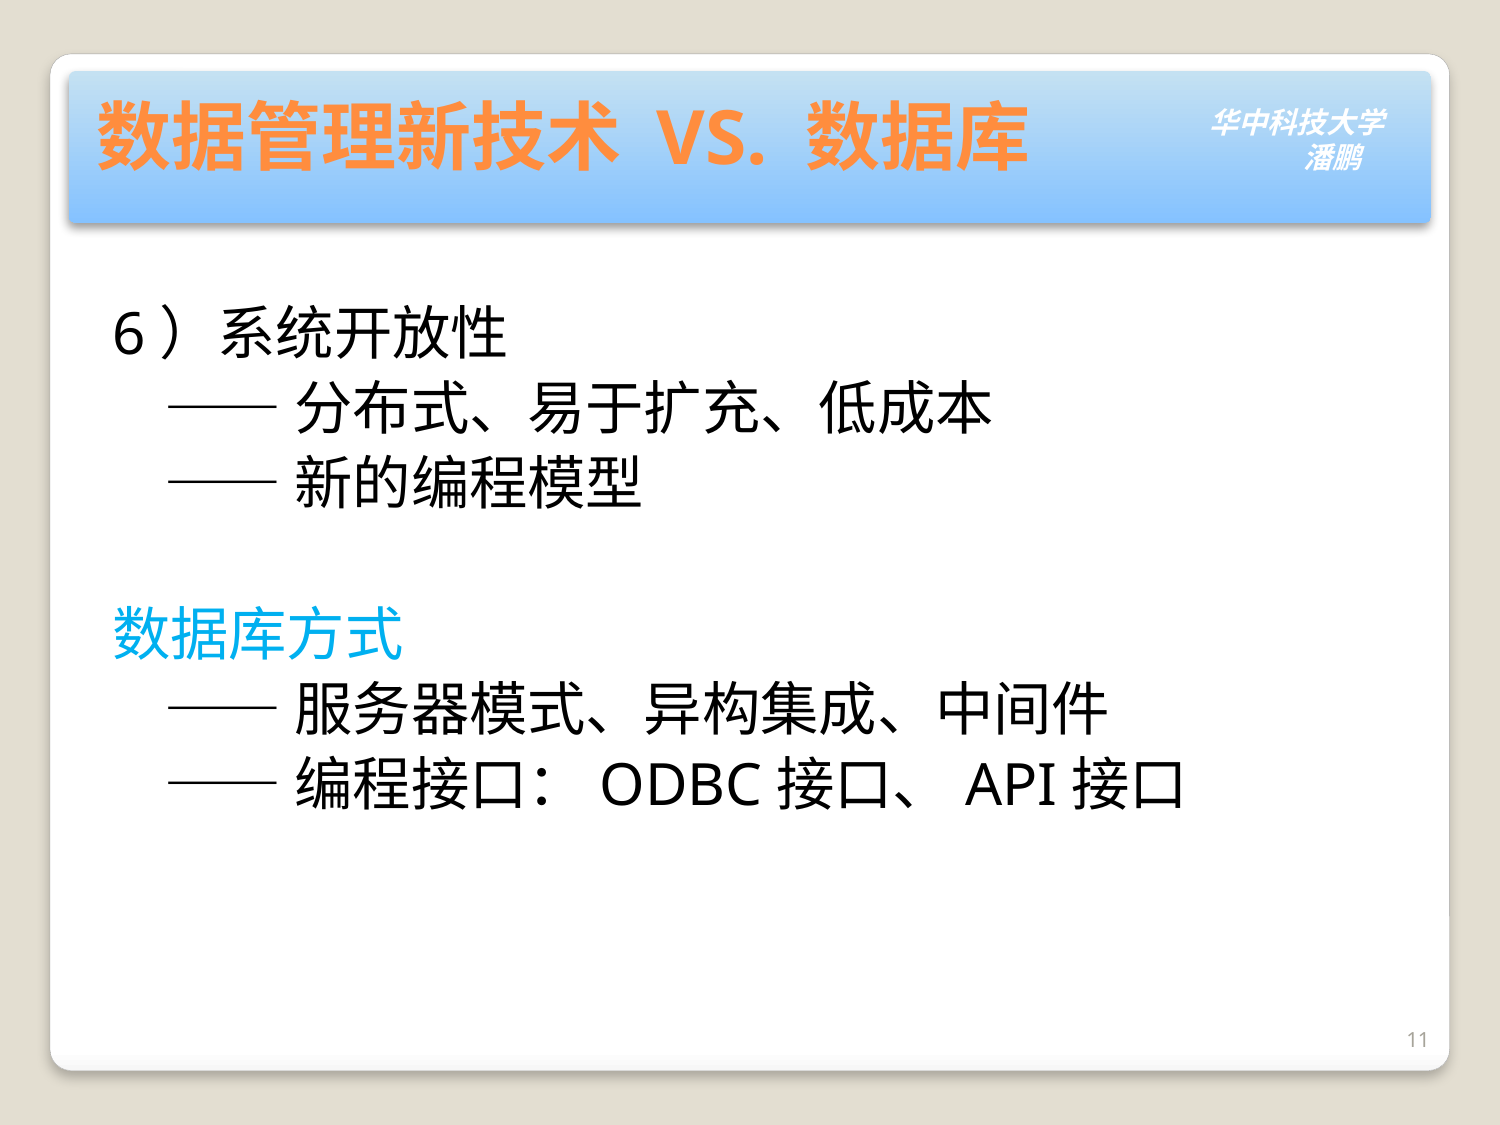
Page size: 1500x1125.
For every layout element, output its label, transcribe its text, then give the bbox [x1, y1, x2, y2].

list 6）系统开放性 ——分布式、易于扩充、低成本 ——新的编程模型 数据库方式 ——服务器模式、异构集成、中间件 ——编程接口：ODBC接口、API接口 [81, 281, 1419, 985]
title 数据管理新技术 VS. 数据库 [82, 82, 1425, 188]
slide_number 11 [1369, 1002, 1445, 1063]
